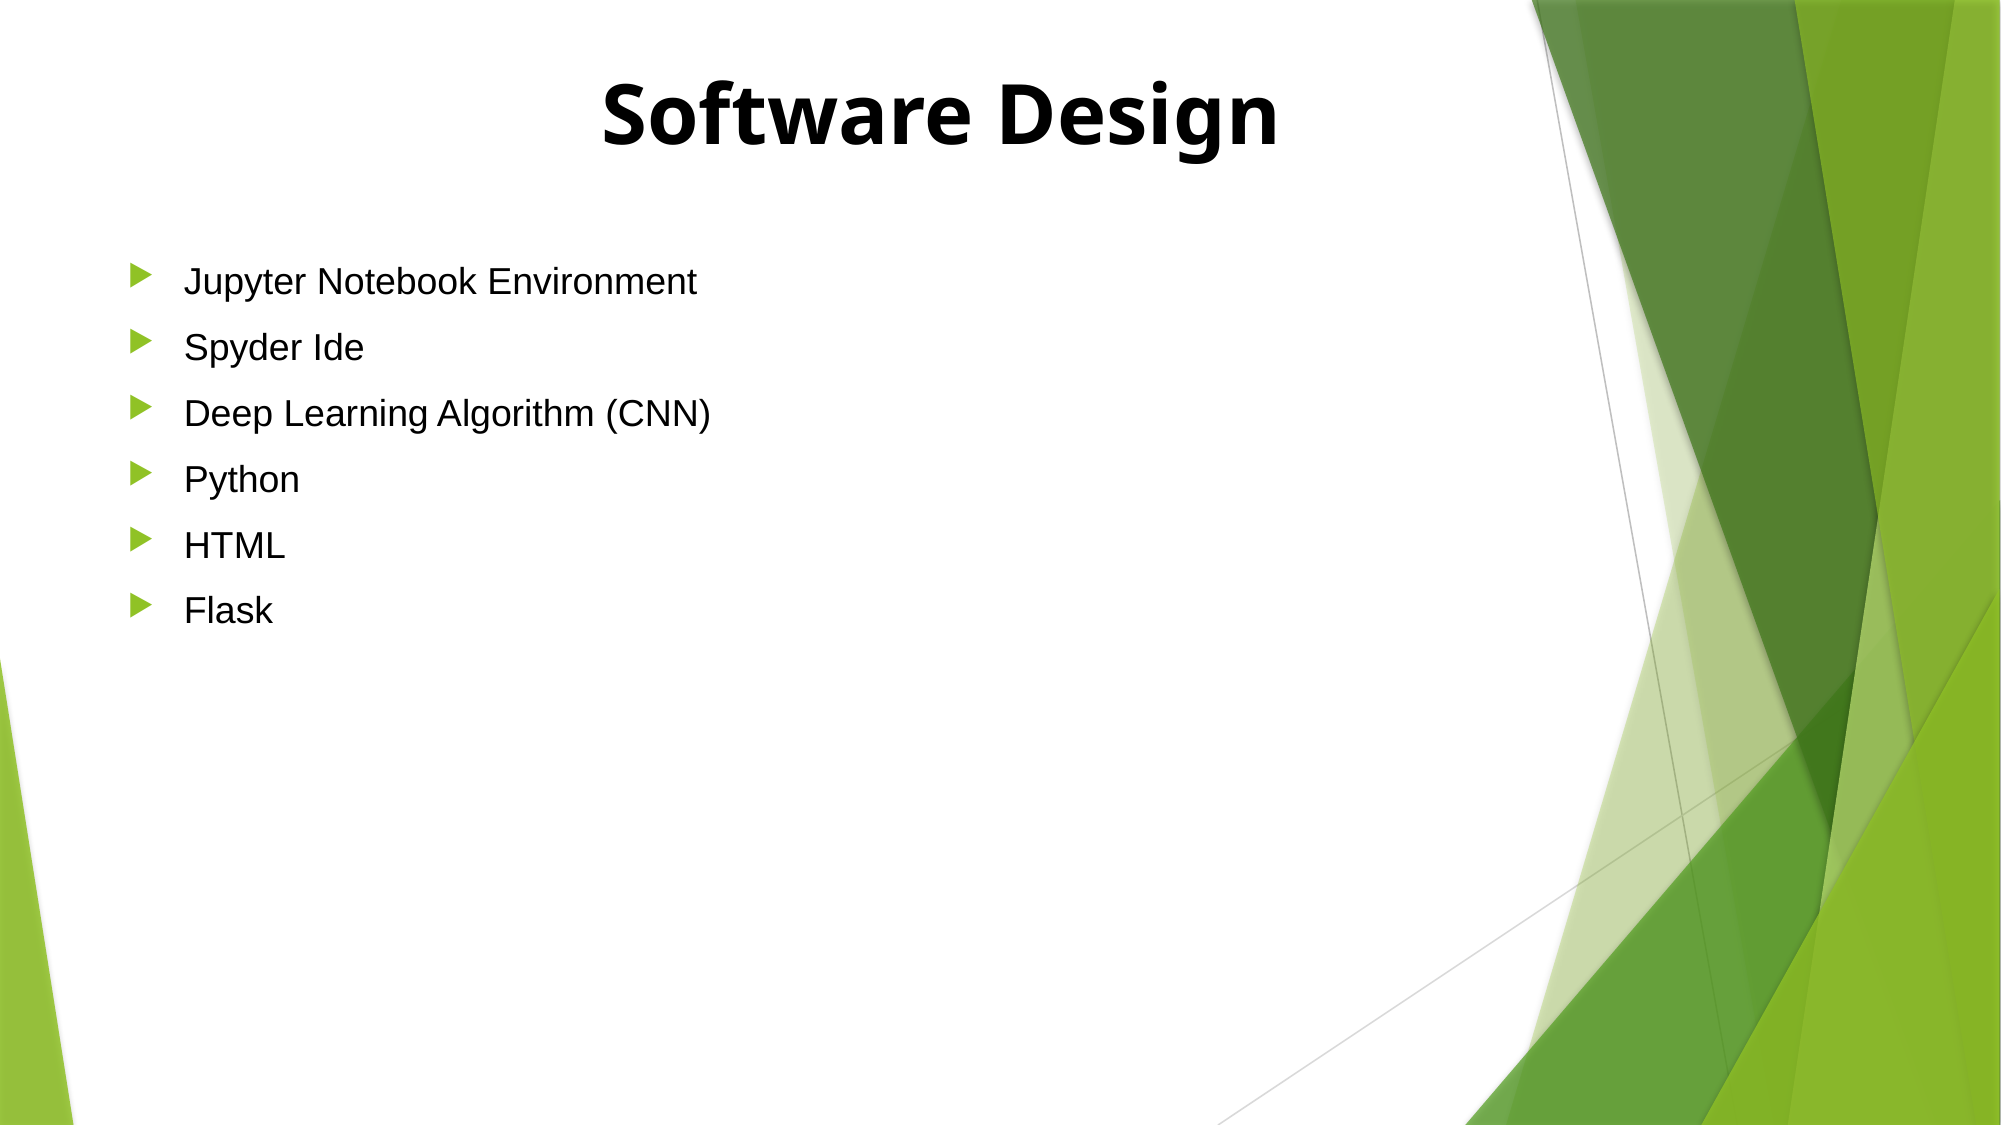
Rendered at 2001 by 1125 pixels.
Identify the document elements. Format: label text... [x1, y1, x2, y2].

list Jupyter Notebook Environment Spyder Ide Deep Learning Algorithm (CNN) Python HTML Flask [112, 249, 1523, 887]
title Software Design [586, 53, 1307, 172]
